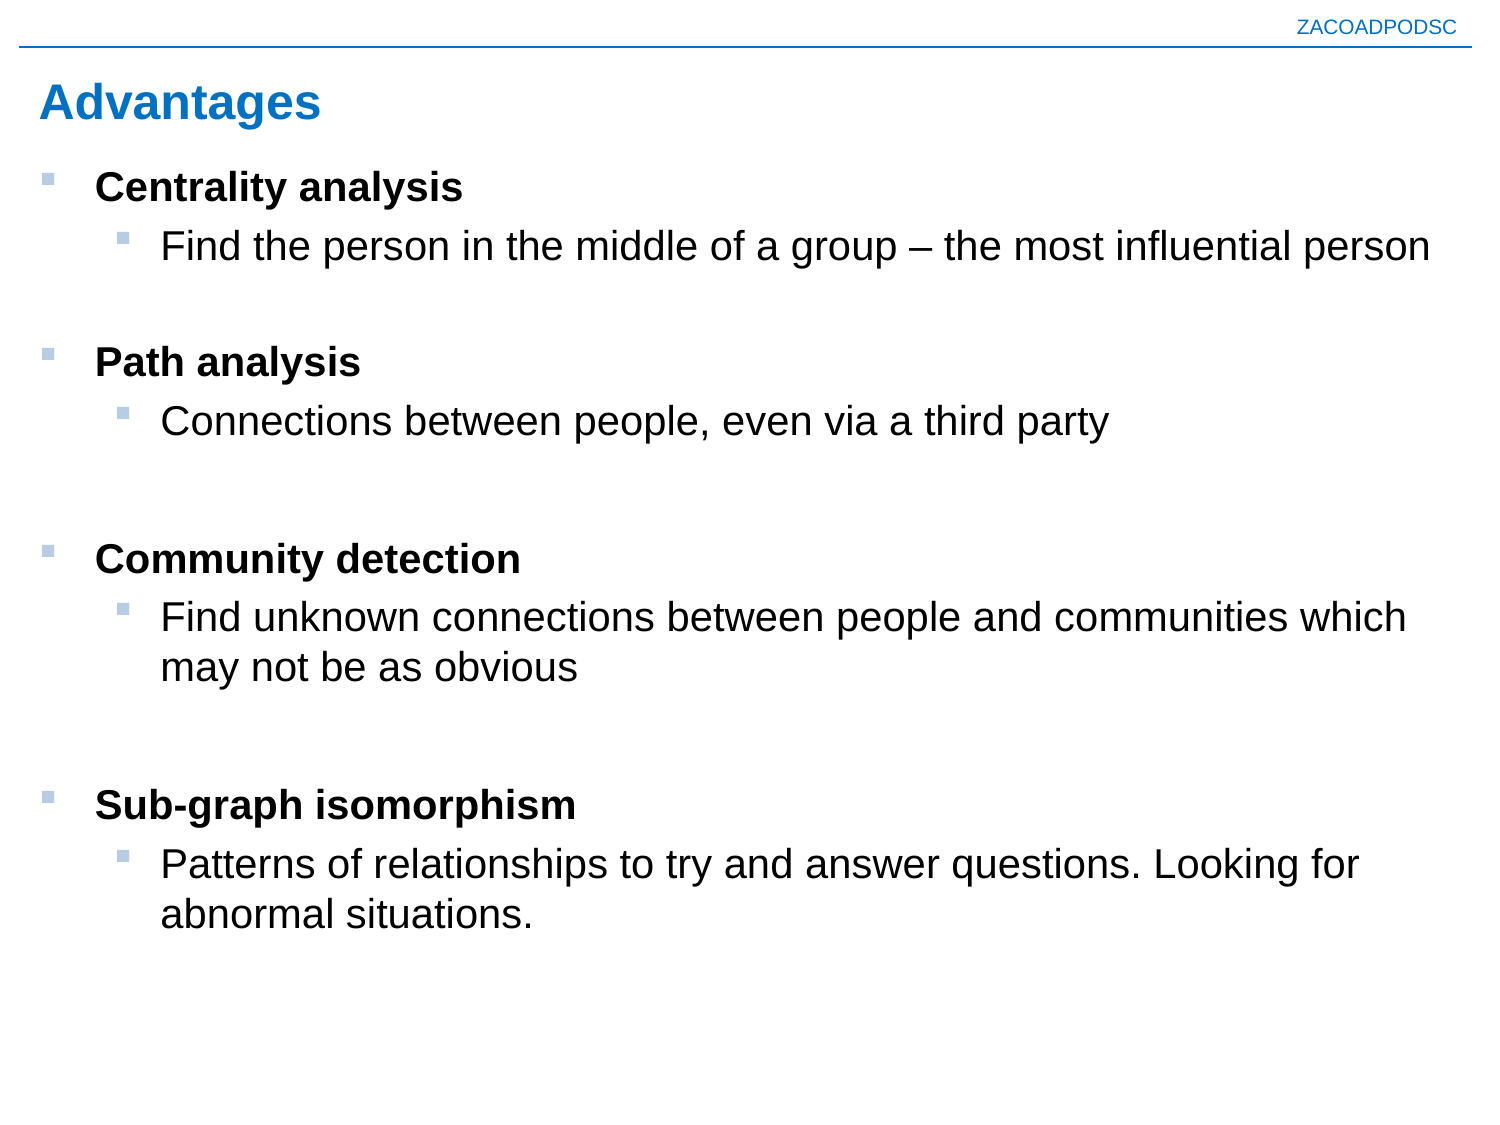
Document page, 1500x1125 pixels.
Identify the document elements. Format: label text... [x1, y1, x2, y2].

title Advantages [23, 58, 1465, 141]
list Centrality analysis Find the person in the middle of a group – the most influential person Path analysis Connections between people, even via a third party Community detection Find unknown connections between people and communities which may not be as obvious Sub-graph isomorphism Patterns of relationships to try and answer questions. Looking for abnormal situations. [23, 152, 1465, 1009]
